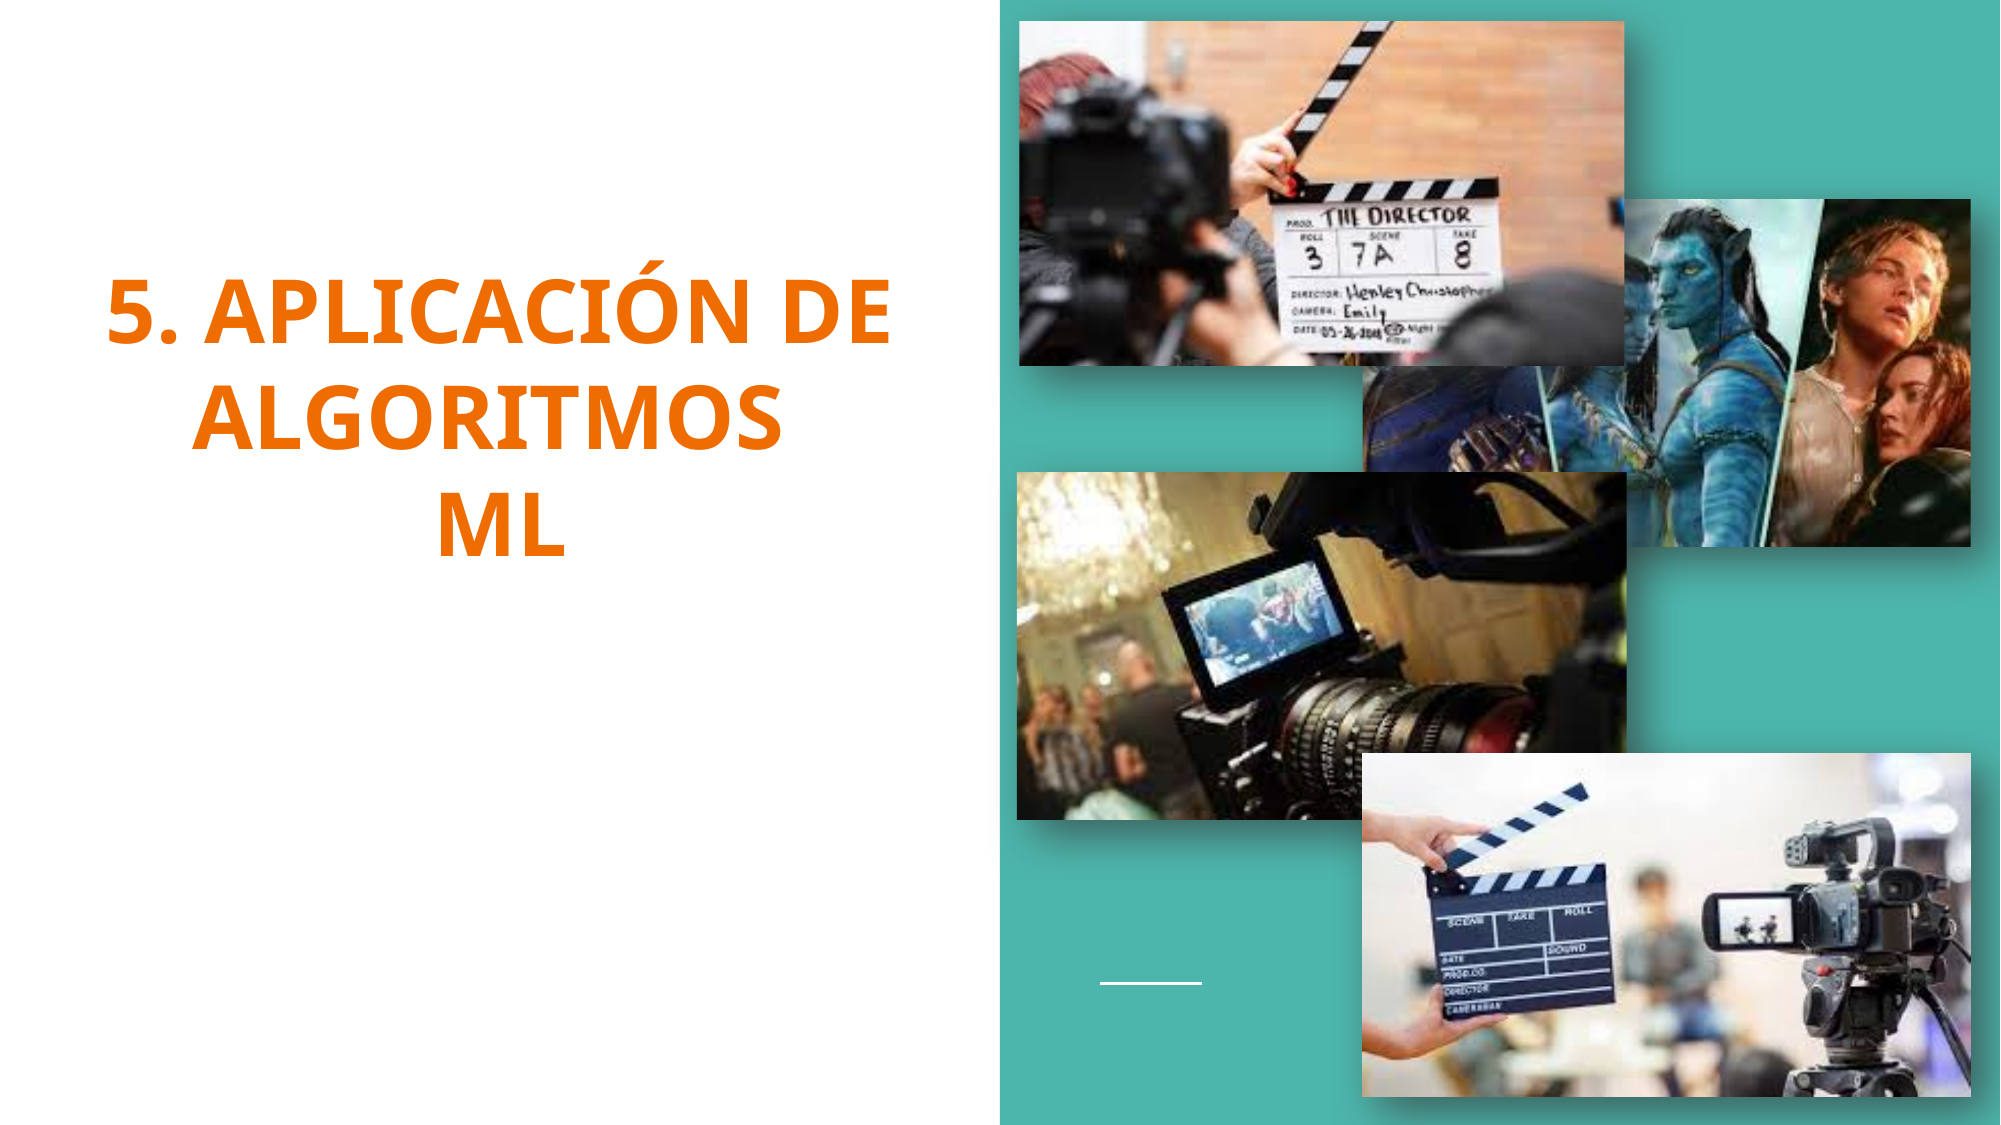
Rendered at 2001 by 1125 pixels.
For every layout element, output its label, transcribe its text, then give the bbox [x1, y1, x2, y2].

title 5. APLICACIÓN DE ALGORITMOS ML [58, 227, 943, 594]
picture [1016, 20, 1971, 1098]
